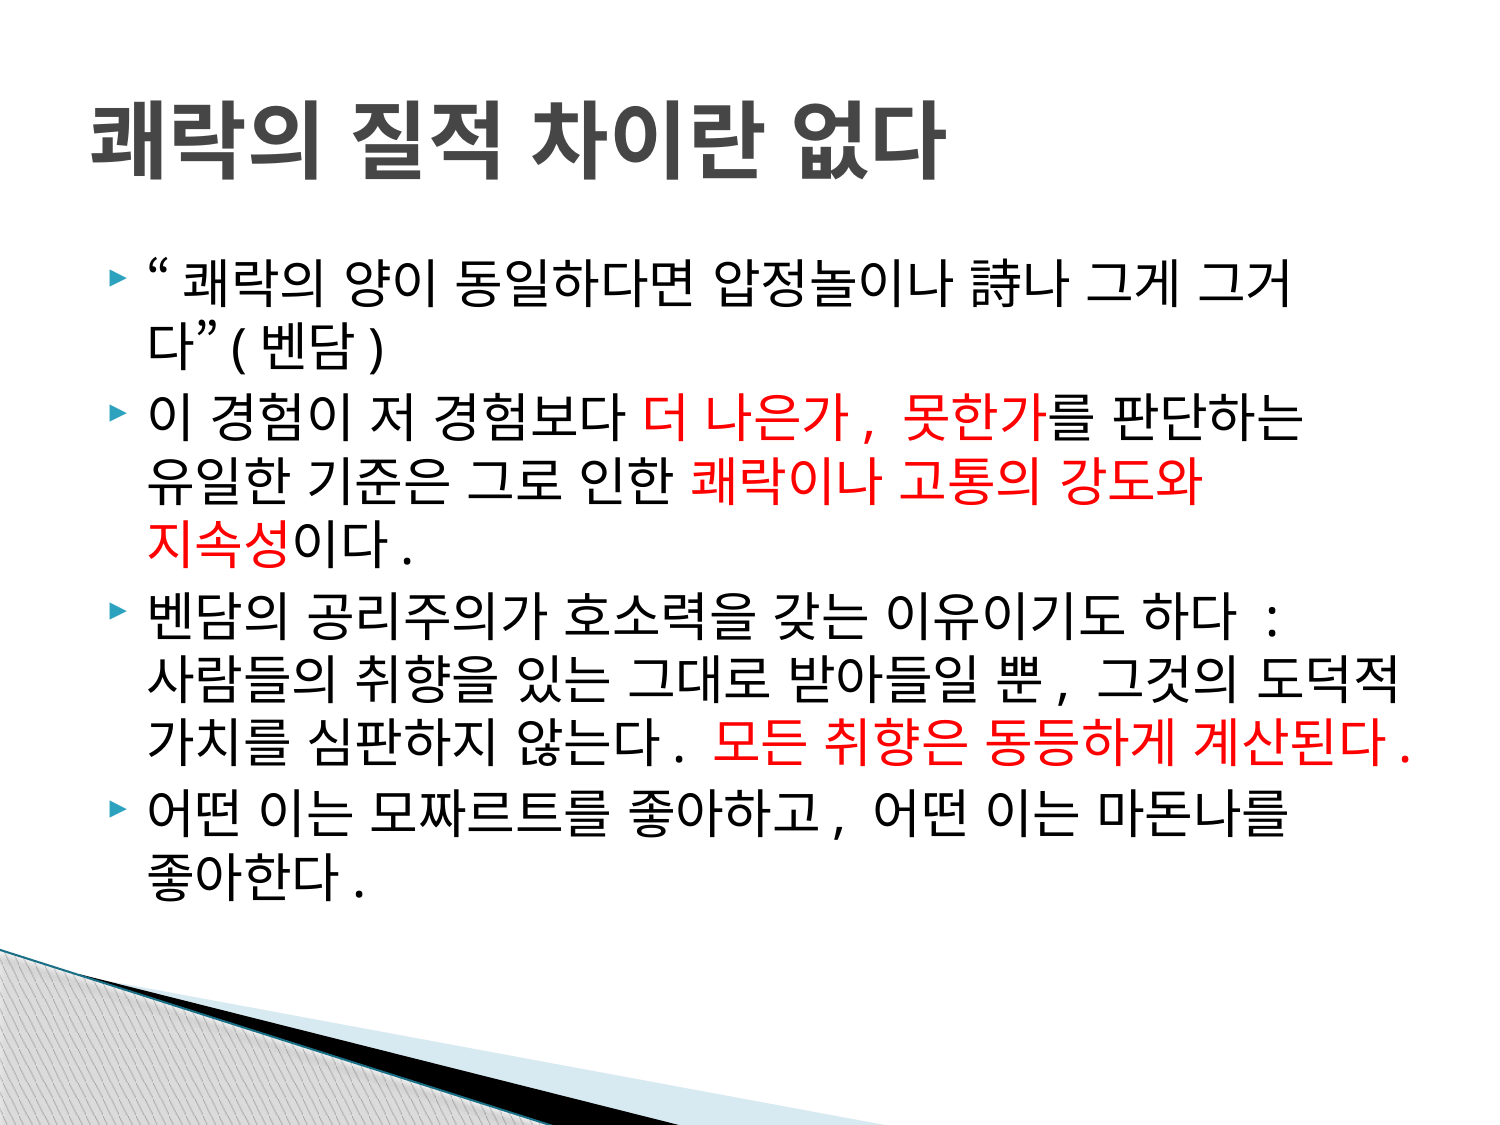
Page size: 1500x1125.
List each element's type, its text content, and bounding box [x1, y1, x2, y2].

list “쾌락의 양이 동일하다면 압정놀이나 詩나 그게 그거다”(벤담) 이 경험이 저 경험보다 더 나은가, 못한가를 판단하는 유일한 기준은 그로 인한 쾌락이나 고통의 강도와 지속성이다. 벤담의 공리주의가 호소력을 갖는 이유이기도 하다 : 사람들의 취향을 있는 그대로 받아들일 뿐, 그것의 도덕적 가치를 심판하지 않는다. 모든 취향은 동등하게 계산된다. 어떤 이는 모짜르트를 좋아하고, 어떤 이는 마돈나를 좋아한다. [75, 243, 1425, 986]
title 쾌락의 질적 차이란 없다 [75, 45, 1425, 233]
